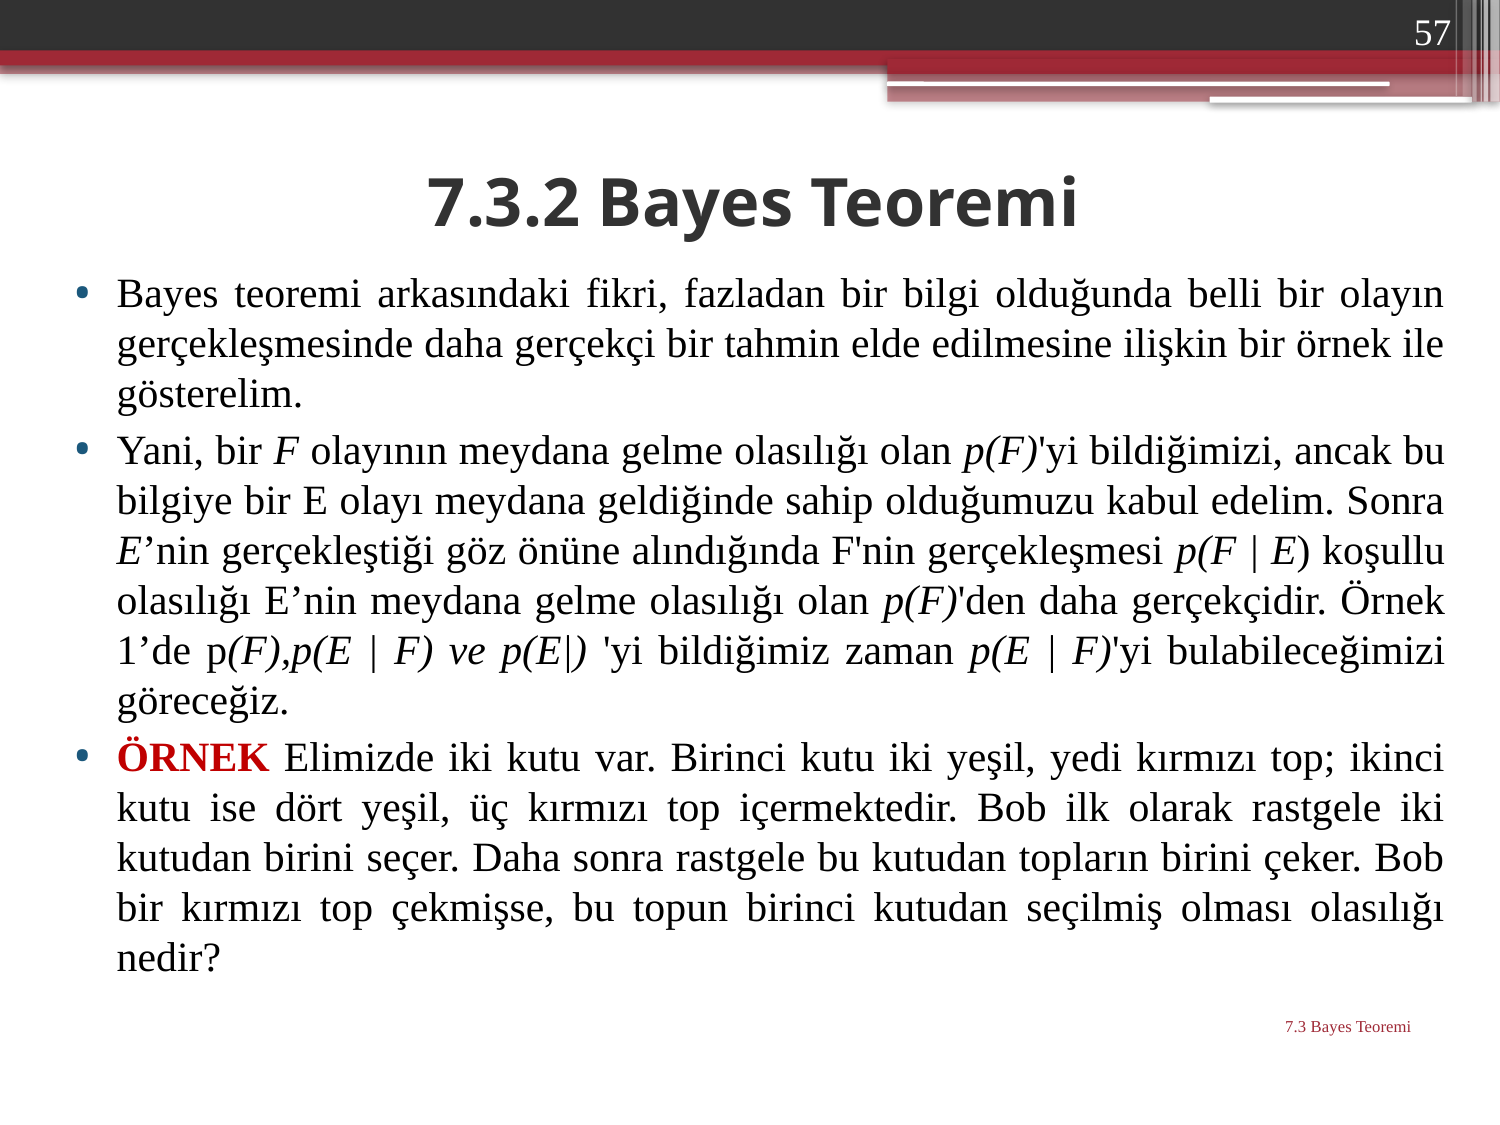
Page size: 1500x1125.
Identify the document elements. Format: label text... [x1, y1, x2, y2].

title 7.3.2 Bayes Teoremi [177, 139, 1331, 258]
slide_number 57 [1341, 0, 1466, 61]
list Bayes teoremi arkasındaki fikri, fazladan bir bilgi olduğunda belli bir olayın gerçekleşmesinde daha gerçekçi bir tahmin elde edilmesine ilişkin bir örnek ile gösterelim. Yani, bir F olayının meydana gelme olasılığı olan p(F)'yi bildiğimizi, ancak bu bilgiye bir E olayı meydana geldiğinde sahip olduğumuzu kabul edelim. Sonra E’nin gerçekleştiği göz önüne alındığında F'nin gerçekleşmesi p(F | E) koşullu olasılığı E’nin meydana gelme olasılığı olan p(F)'den daha gerçekçidir. Örnek 1’de p(F),p(E | F) ve p(E|) 'yi bildiğimiz zaman p(E | F)'yi bulabileceğimizi göreceğiz. ÖRNEK Elimizde iki kutu var. Birinci kutu iki yeşil, yedi kırmızı top; ikinci kutu ise dört yeşil, üç kırmızı top içermektedir. Bob ilk olarak rastgele iki kutudan birini seçer. Daha sonra rastgele bu kutudan topların birini çeker. Bob bir kırmızı top çekmişse, bu topun birinci kutudan seçilmiş olması olasılığı nedir? [41, 258, 1461, 1086]
